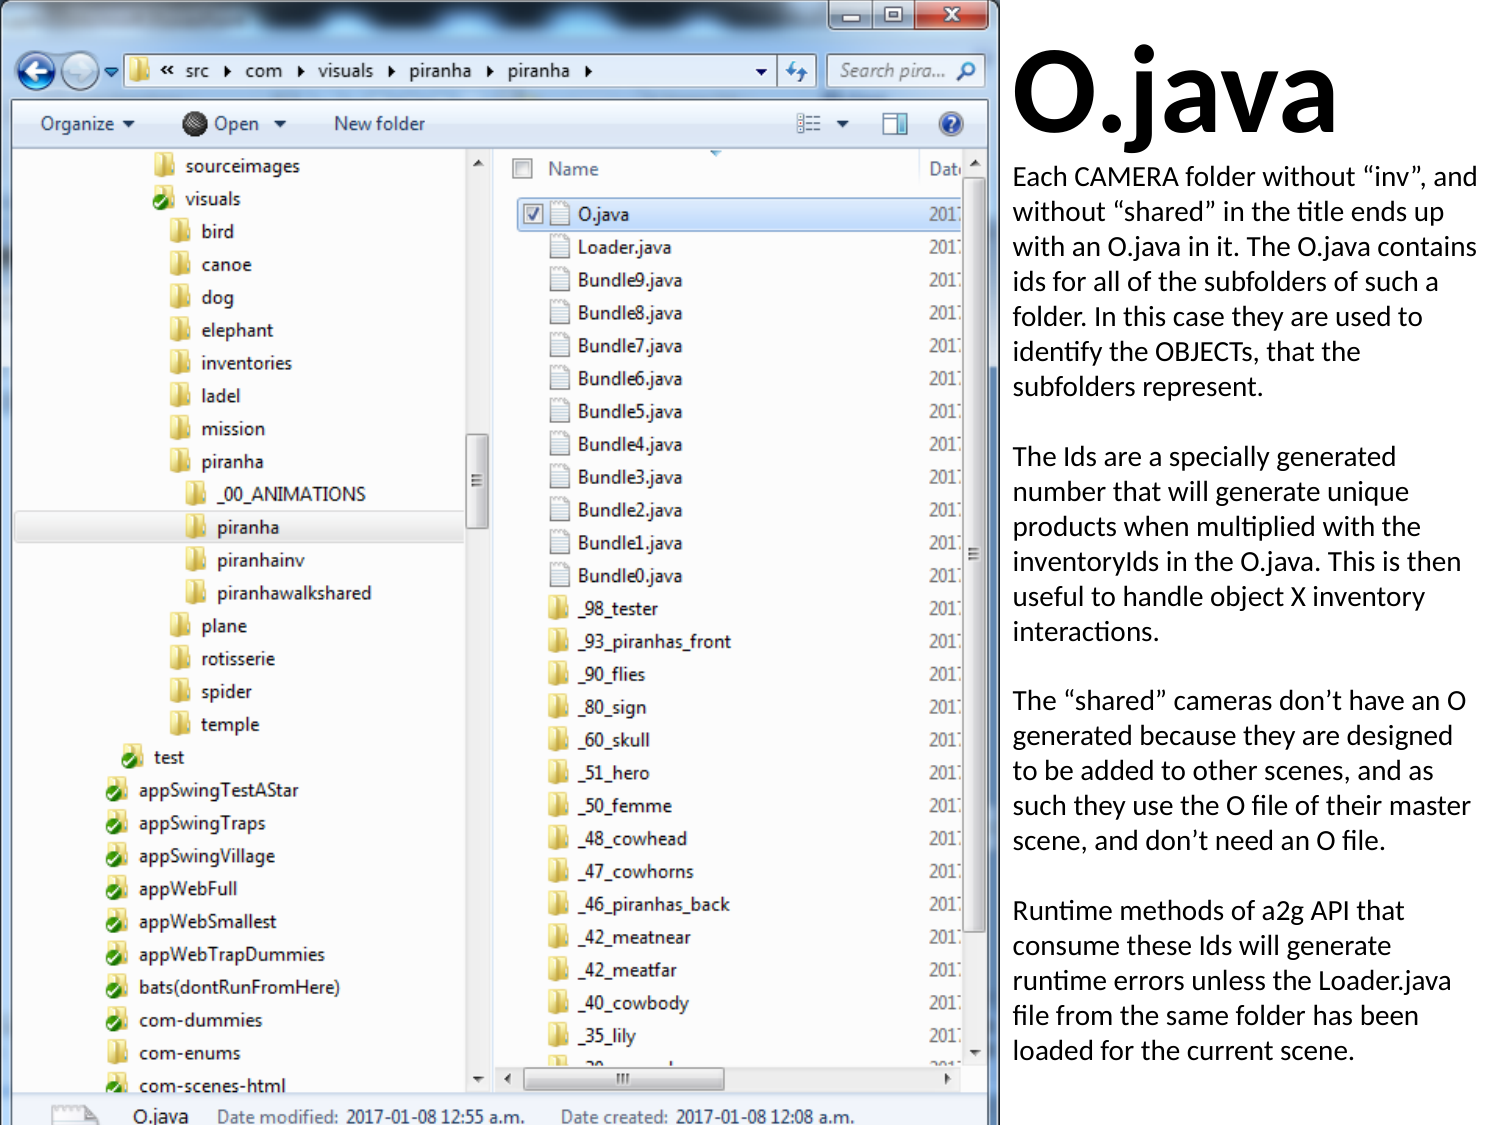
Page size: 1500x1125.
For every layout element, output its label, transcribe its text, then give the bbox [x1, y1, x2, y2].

text_box O.java Each CAMERA folder without “inv”, and without “shared” in the title ends up with an O.java in it. The O.java contains ids for all of the subfolders of such a folder. In this case they are used to identify the OBJECTs, that the subfolders represent. The Ids are a specially generated number that will generate unique products when multiplied with the inventoryIds in the O.java. This is then useful to handle object X inventory interactions. The “shared” cameras don’t have an O generated because they are designed to be added to other scenes, and as such they use the O file of their master scene, and don’t need an O file. Runtime methods of a2g API that consume these Ids will generate runtime errors unless the Loader.java file from the same folder has been loaded for the current scene. [1001, 0, 1500, 1109]
picture [0, 0, 1001, 1125]
